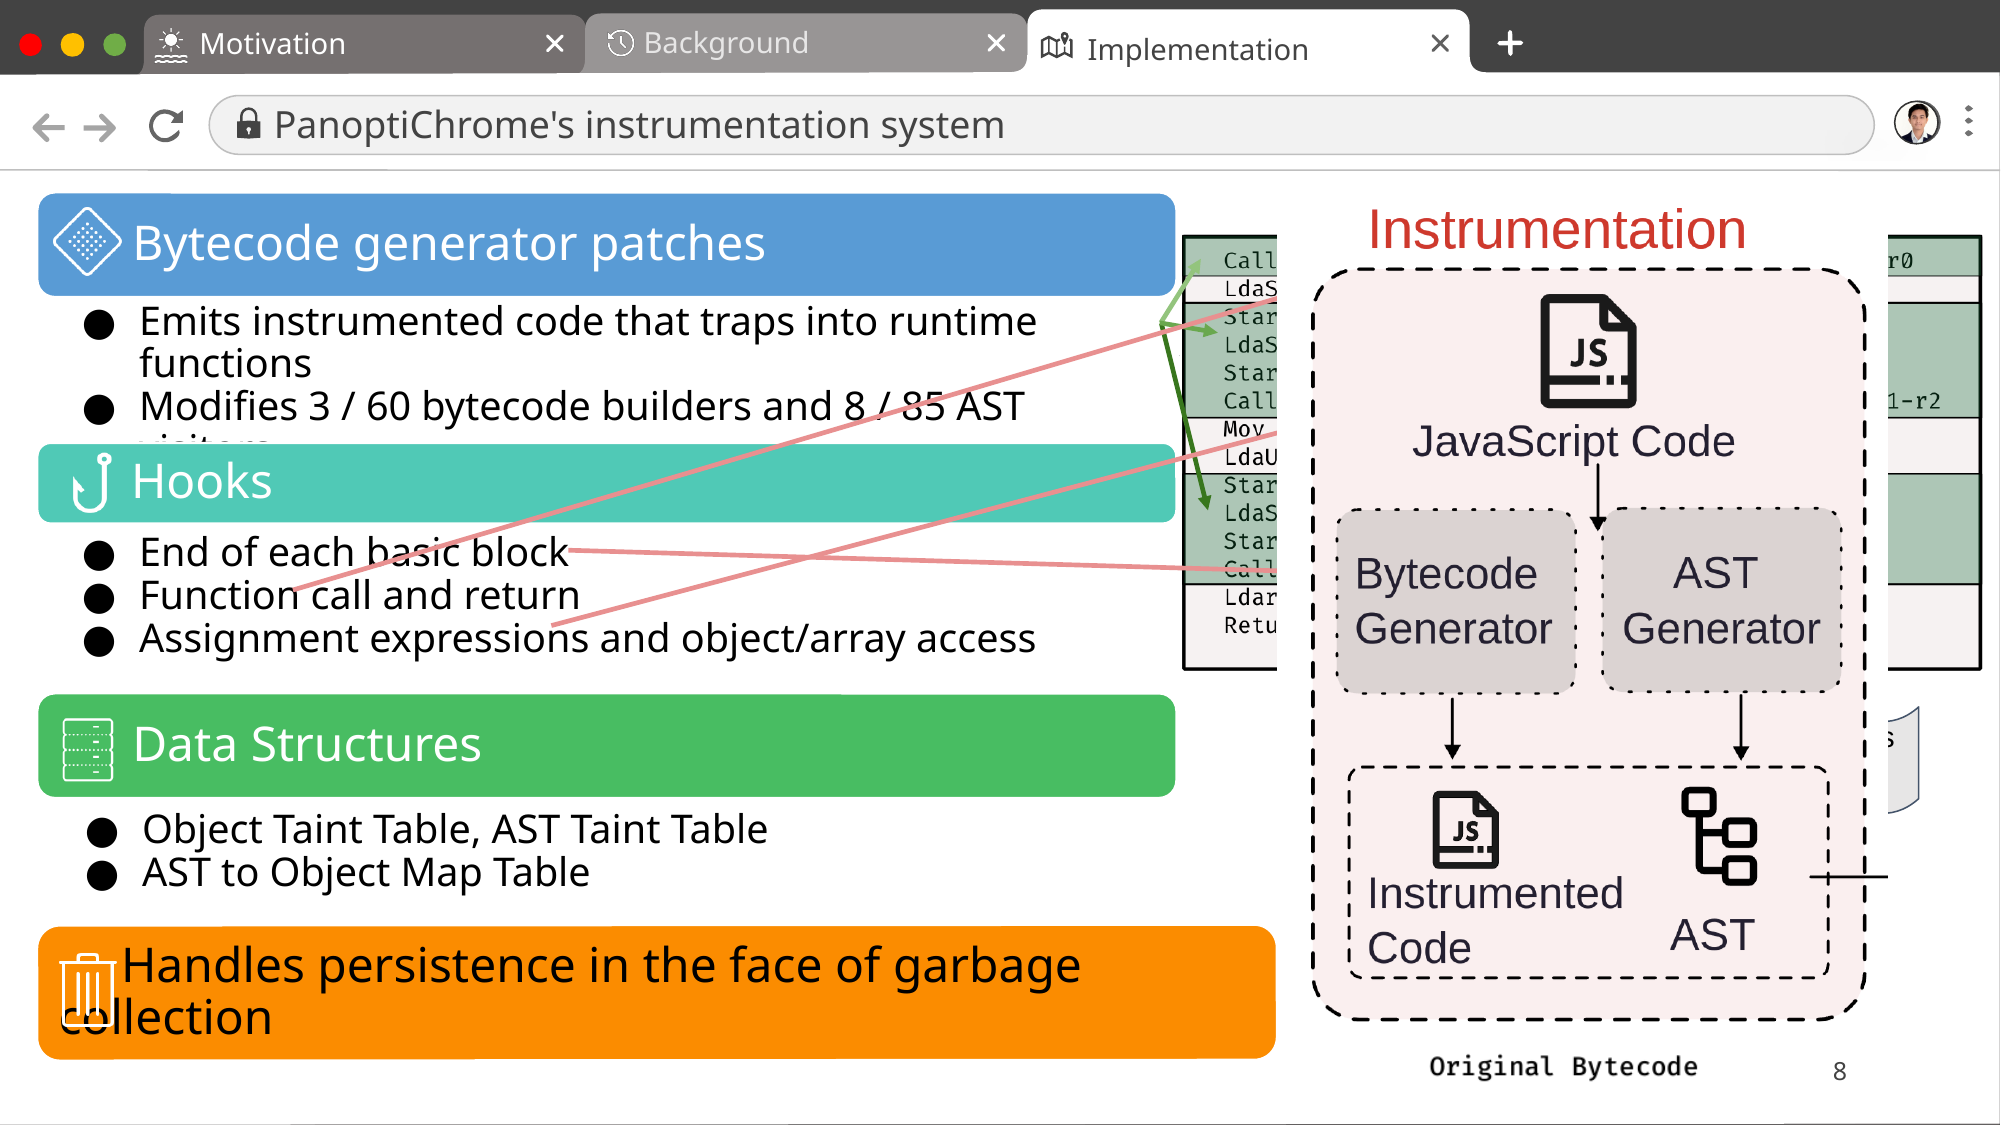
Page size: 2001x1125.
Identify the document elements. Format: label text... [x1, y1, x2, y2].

picture [47, 709, 128, 790]
picture [51, 205, 124, 278]
picture [51, 448, 128, 517]
picture [151, 25, 191, 65]
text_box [1159, 635, 1272, 710]
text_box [1890, 192, 1984, 710]
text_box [36, 192, 1277, 1061]
list PanoptiChrome's instrumentation system [258, 101, 1833, 152]
picture [1277, 192, 1889, 1051]
picture [604, 26, 638, 60]
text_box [292, 241, 1272, 591]
picture [47, 949, 128, 1030]
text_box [1159, 192, 1275, 240]
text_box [551, 598, 1272, 626]
picture [1896, 103, 1937, 142]
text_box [1364, 685, 1919, 1110]
